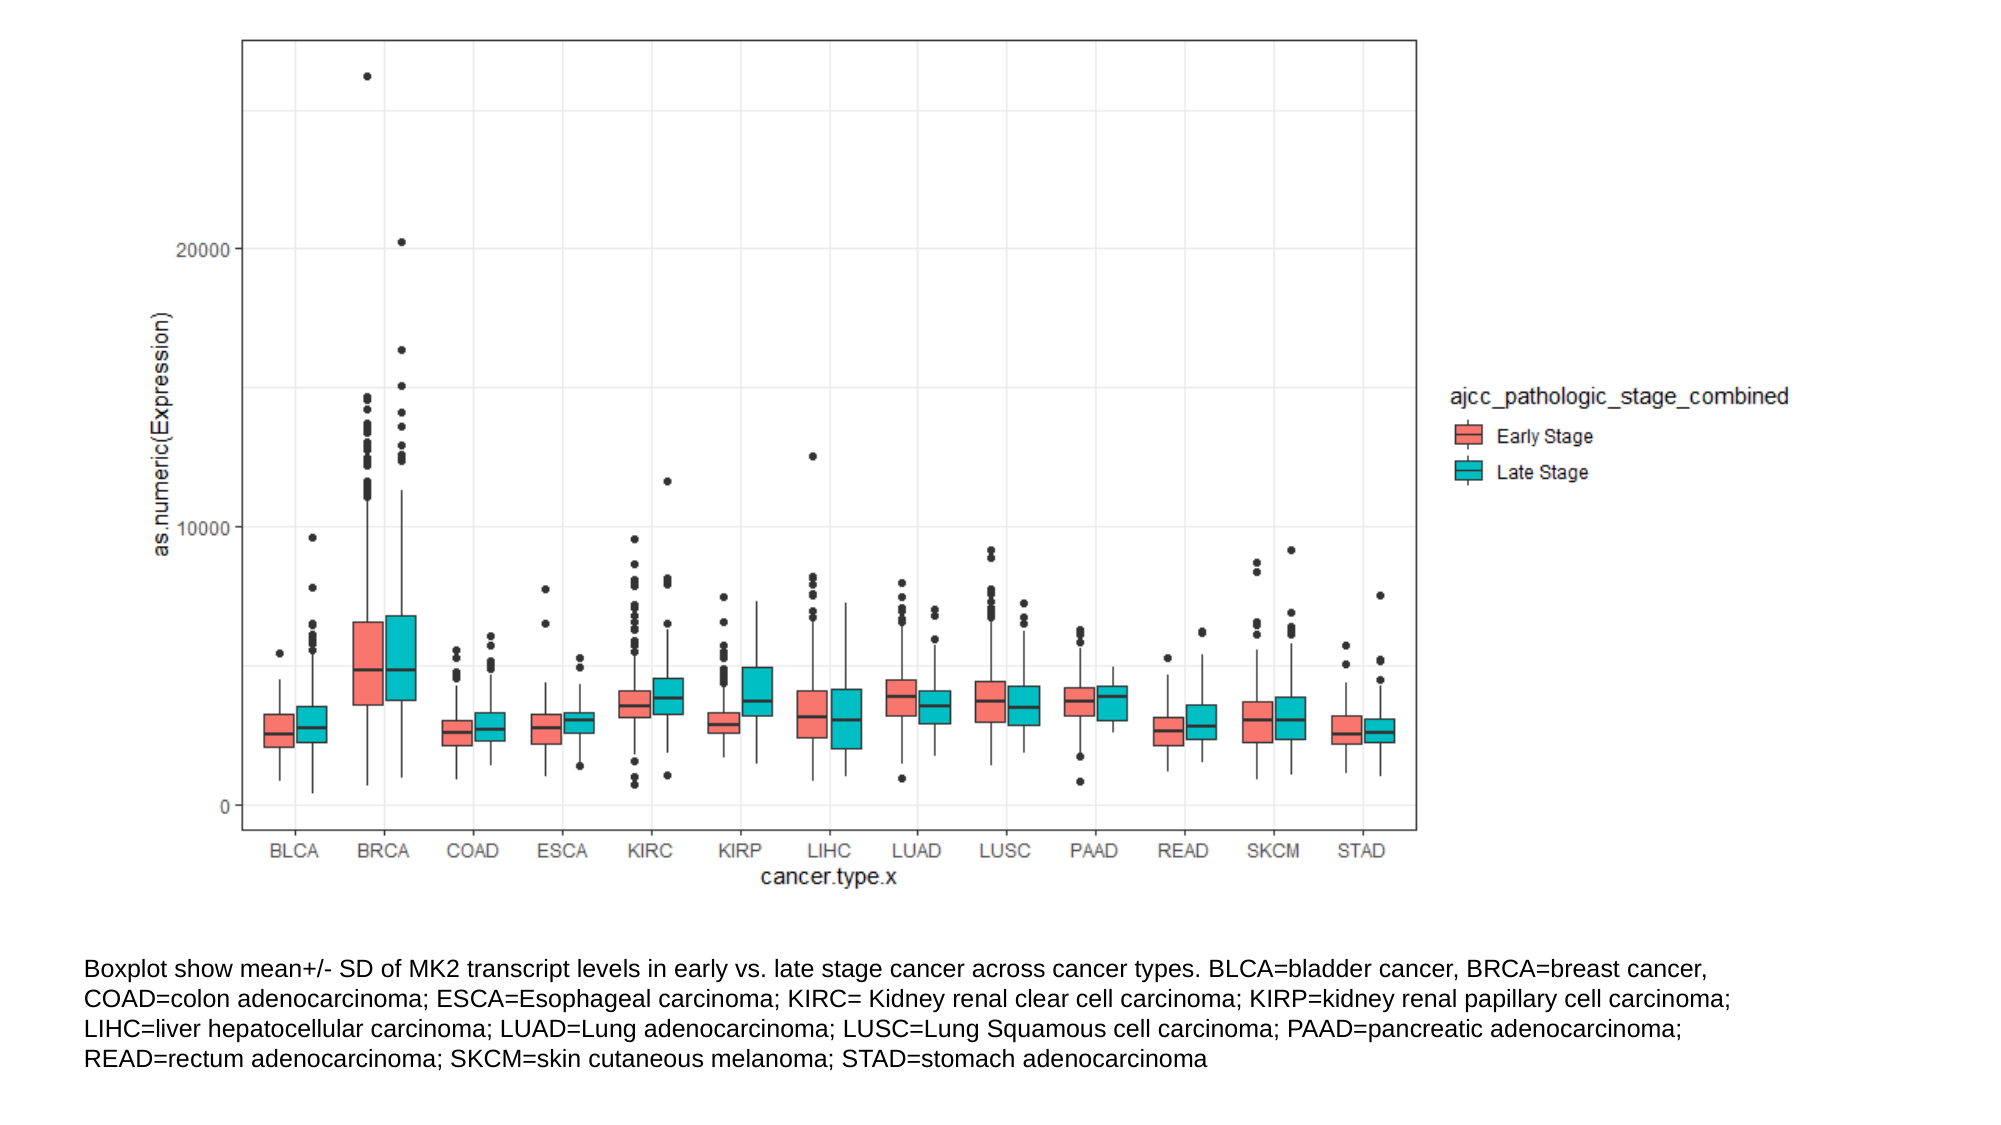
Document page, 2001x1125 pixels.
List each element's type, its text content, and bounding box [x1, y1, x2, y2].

text_box Boxplot show mean+/- SD of MK2 transcript levels in early vs. late stage cancer across cancer types. BLCA=bladder cancer, BRCA=breast cancer, COAD=colon adenocarcinoma; ESCA=Esophageal carcinoma; KIRC= Kidney renal clear cell carcinoma; KIRP=kidney renal papillary cell carcinoma; LIHC=liver hepatocellular carcinoma; LUAD=Lung adenocarcinoma; LUSC=Lung Squamous cell carcinoma; PAAD=pancreatic adenocarcinoma; READ=rectum adenocarcinoma; SKCM=skin cutaneous melanoma; STAD=stomach adenocarcinoma [69, 945, 1798, 1080]
picture [137, 29, 1813, 900]
